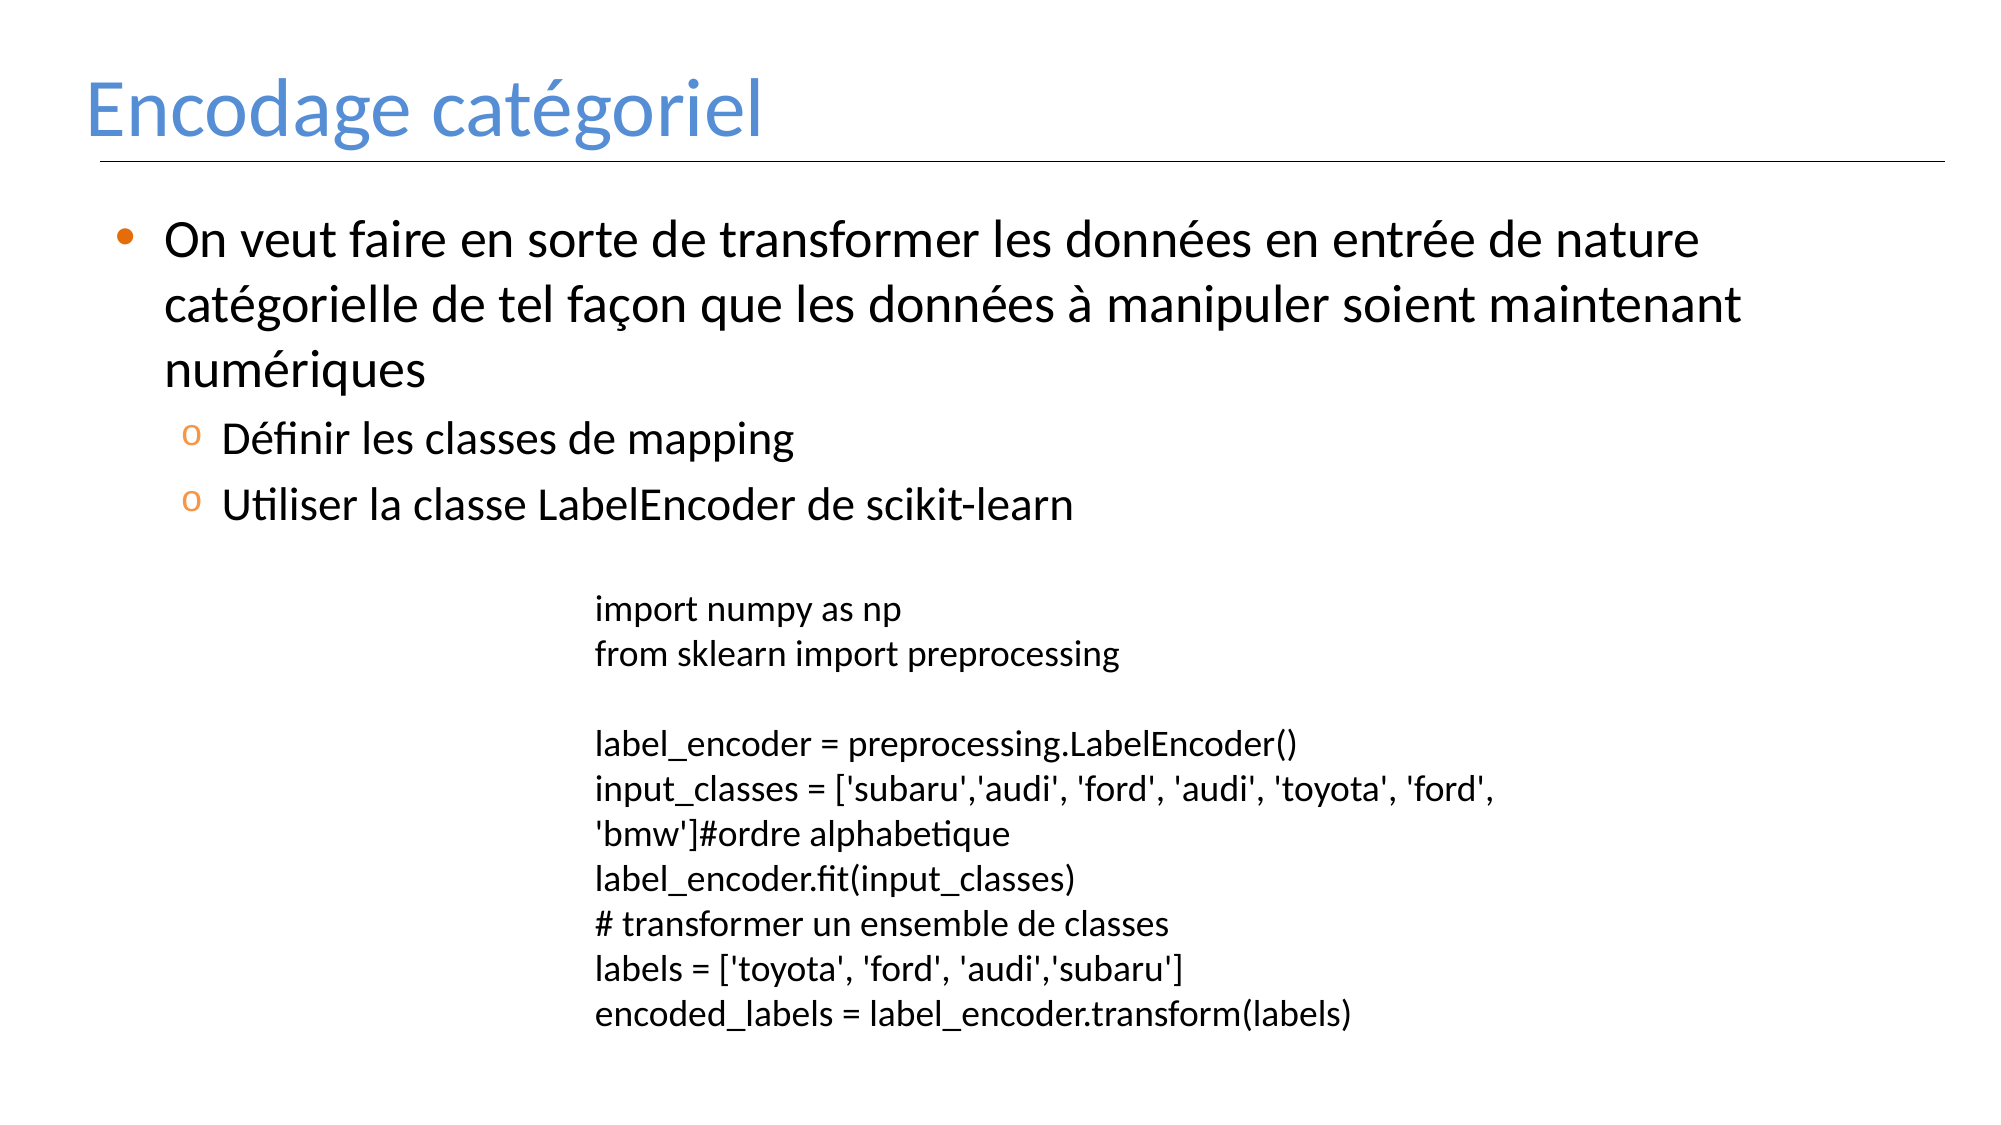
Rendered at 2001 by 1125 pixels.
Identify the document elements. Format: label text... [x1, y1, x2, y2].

text_box On veut faire en sorte de transformer les données en entrée de nature catégorielle de tel façon que les données à manipuler soient maintenant numériques Définir les classes de mapping Utiliser la classe LabelEncoder de scikit-learn [99, 196, 1900, 541]
title Encodage catégoriel [70, 45, 1977, 161]
text_box import numpy as np from sklearn import preprocessing label_encoder = preprocessing.LabelEncoder() input_classes = ['subaru','audi', 'ford', 'audi', 'toyota', 'ford', 'bmw']#ordre alphabetique label_encoder.fit(input_classes) # transformer un ensemble de classes labels = ['toyota', 'ford', 'audi','subaru'] encoded_labels = label_encoder.transform(labels) [580, 576, 1581, 1041]
